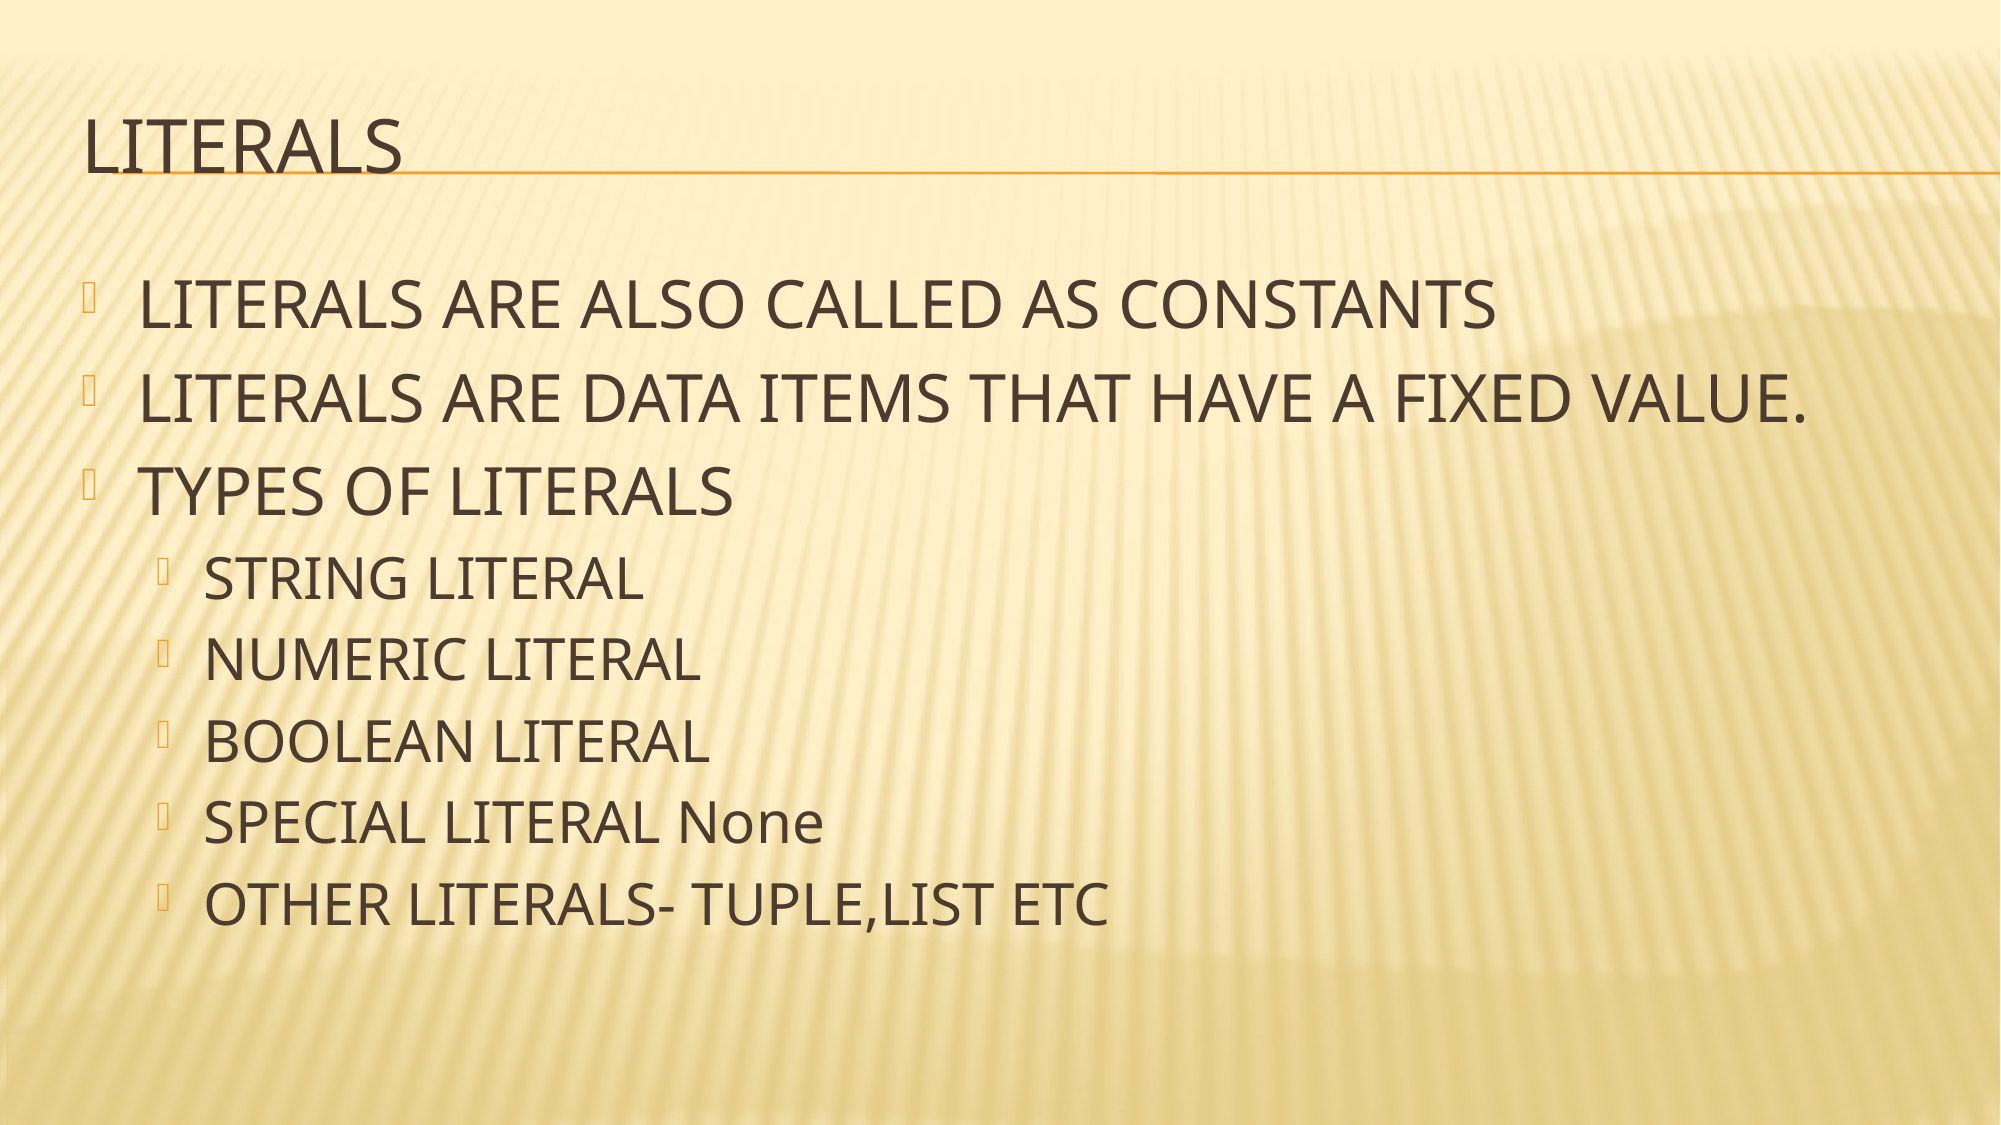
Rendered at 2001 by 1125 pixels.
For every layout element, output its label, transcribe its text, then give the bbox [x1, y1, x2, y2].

title LITERALS [66, 75, 1967, 213]
list LITERALS ARE ALSO CALLED AS CONSTANTS LITERALS ARE DATA ITEMS THAT HAVE A FIXED VALUE. TYPES OF LITERALS STRING LITERAL NUMERIC LITERAL BOOLEAN LITERAL SPECIAL LITERAL None OTHER LITERALS- TUPLE,LIST ETC [66, 254, 1967, 998]
